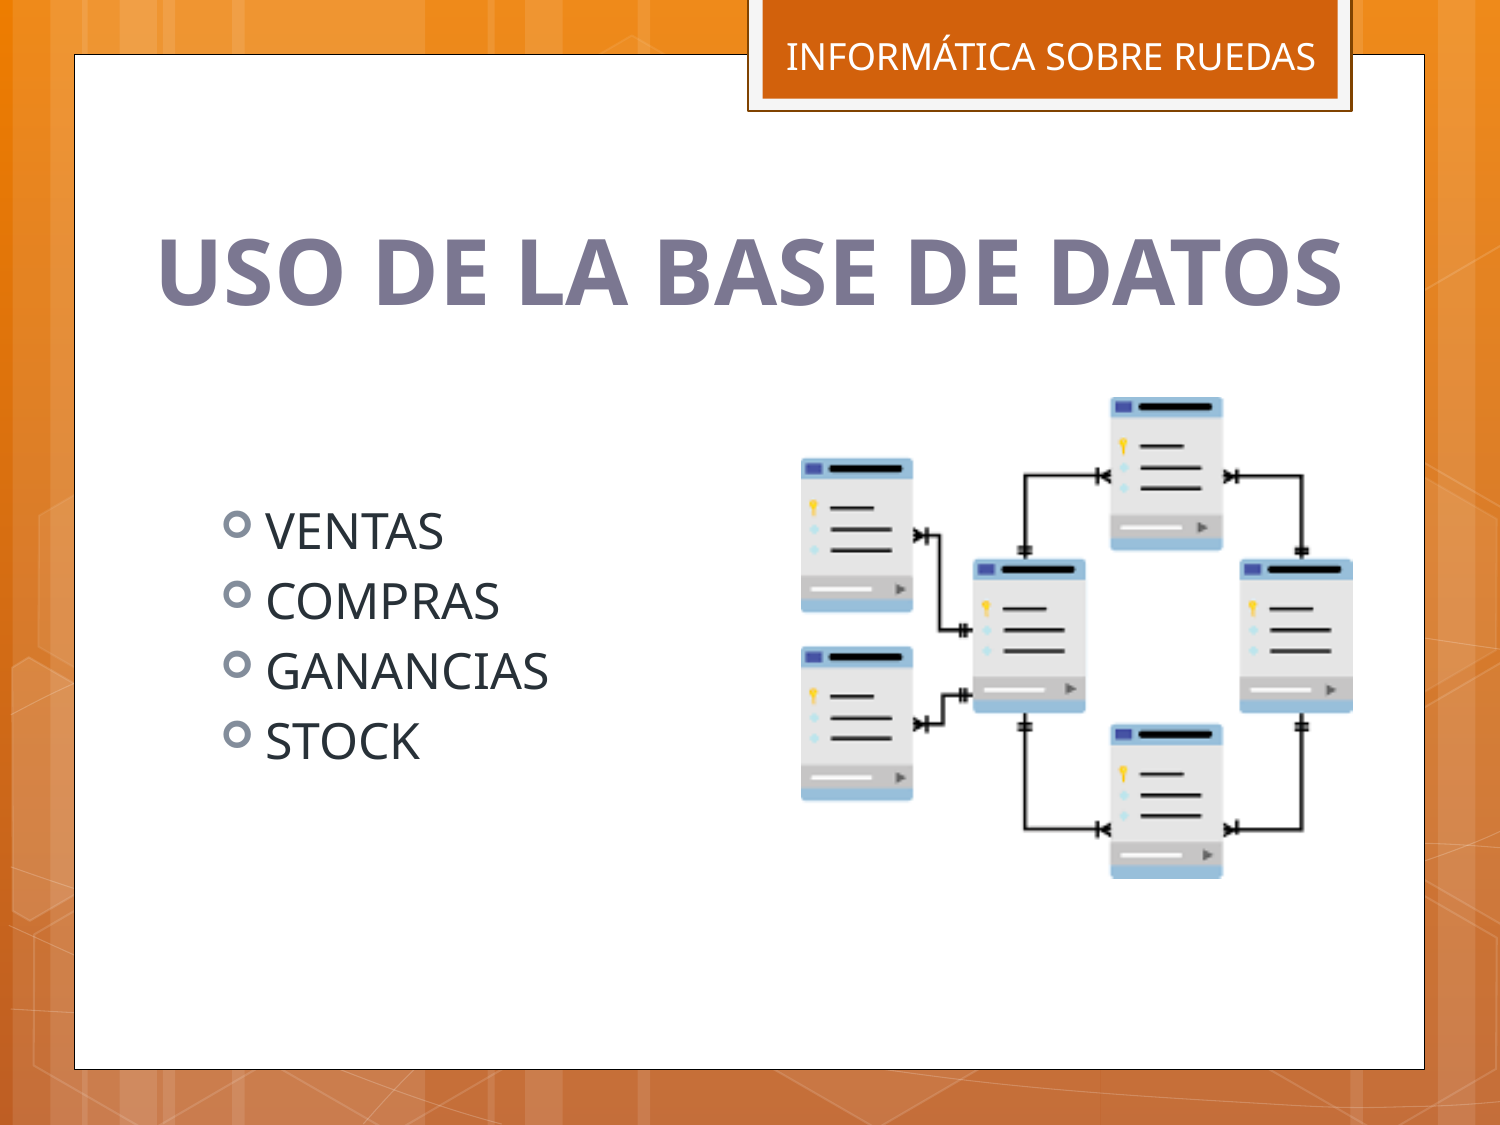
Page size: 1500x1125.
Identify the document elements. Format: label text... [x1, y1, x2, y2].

text_box INFORMÁTICA SOBRE RUEDAS [750, 25, 1353, 86]
text_box USO DE LA BASE DE DATOS [32, 205, 1468, 331]
list VENTAS COMPRAS GANANCIAS STOCK [194, 491, 1306, 1068]
picture [801, 396, 1353, 880]
